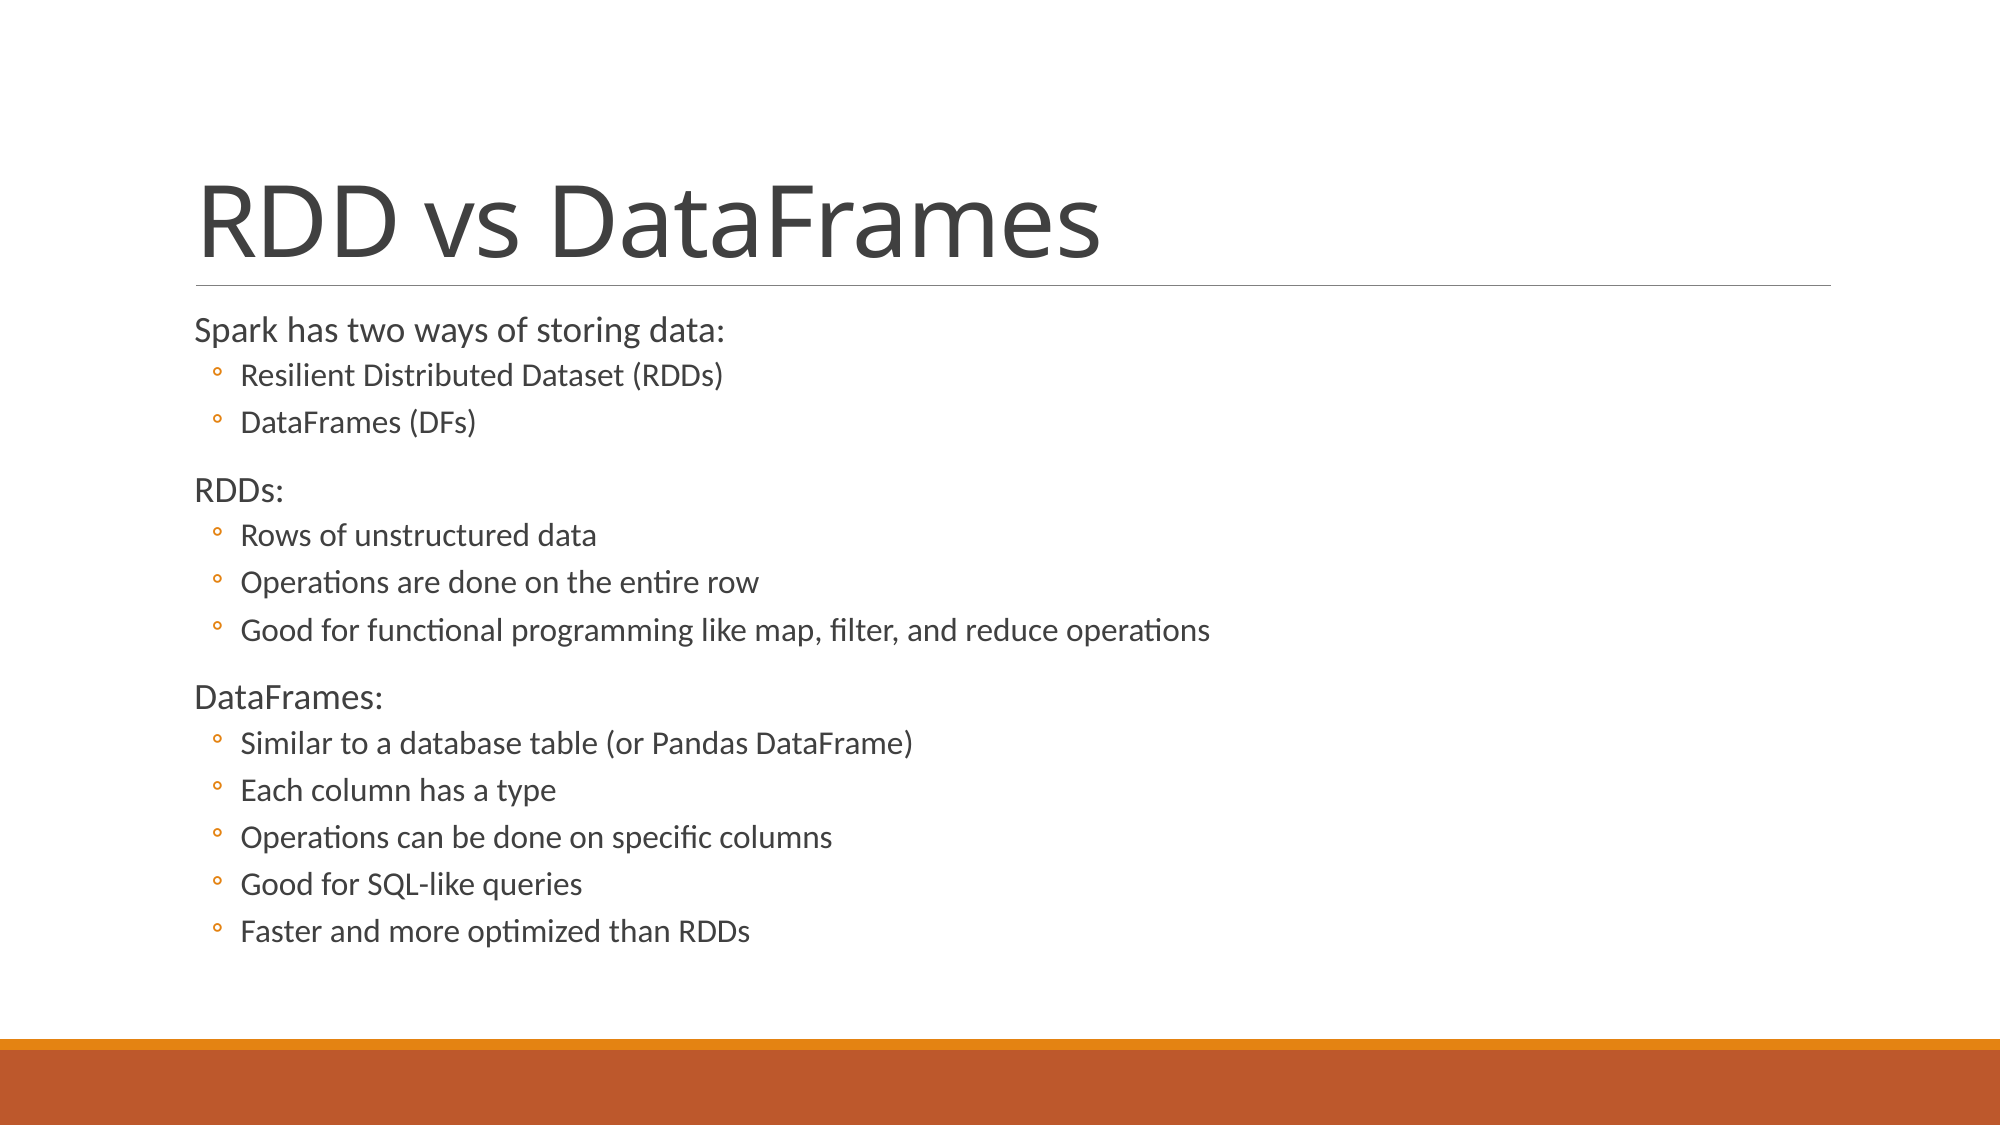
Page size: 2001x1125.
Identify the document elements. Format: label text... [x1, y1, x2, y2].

list Spark has two ways of storing data: Resilient Distributed Dataset (RDDs) DataFrames (DFs) RDDs: Rows of unstructured data Operations are done on the entire row Good for functional programming like map, filter, and reduce operations DataFrames: Similar to a database table (or Pandas DataFrame) Each column has a type Operations can be done on specific columns Good for SQL-like queries Faster and more optimized than RDDs [180, 302, 1830, 963]
title RDD vs DataFrames [180, 47, 1830, 285]
